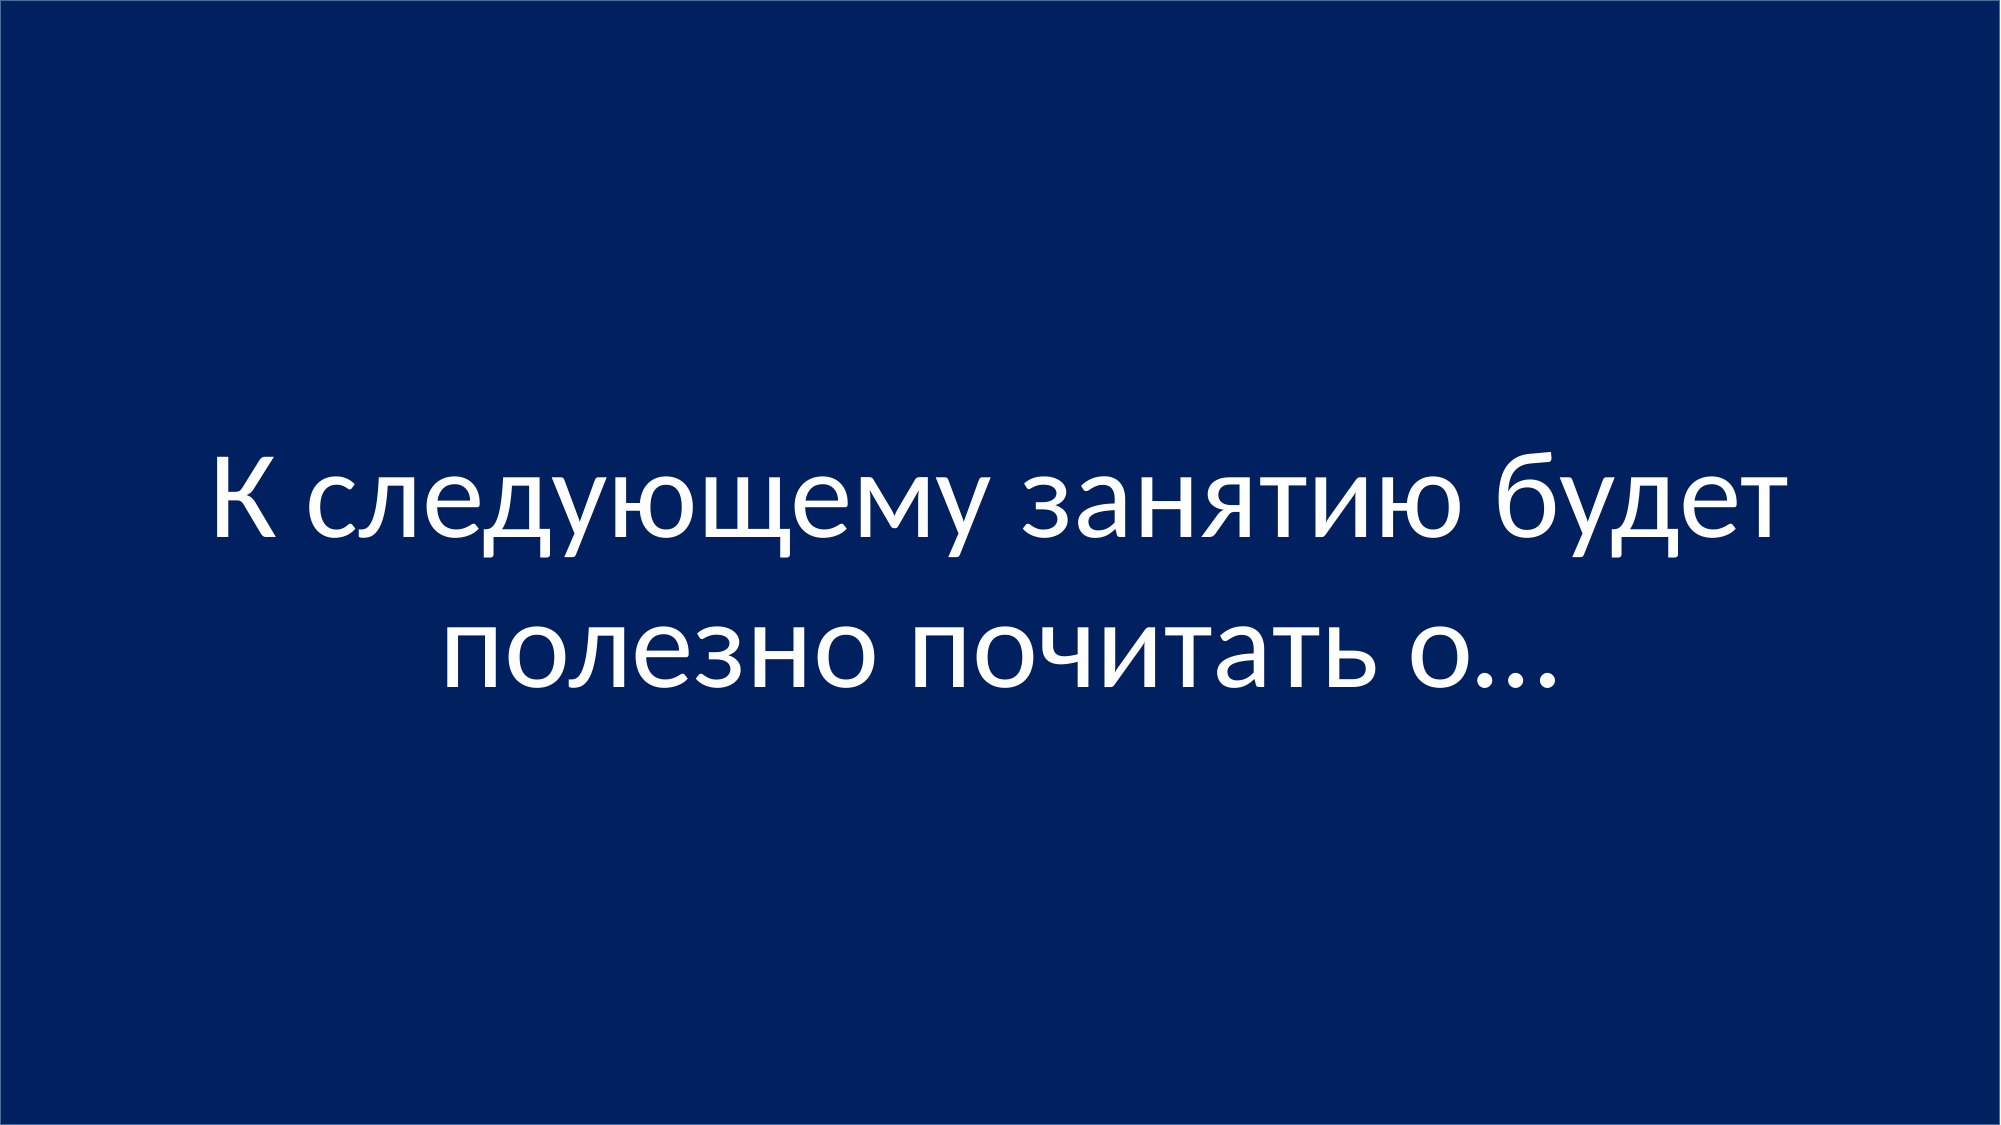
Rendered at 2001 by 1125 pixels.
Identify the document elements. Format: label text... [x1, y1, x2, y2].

text_box К следующему занятию будет полезно почитать о… [0, 0, 2000, 1125]
